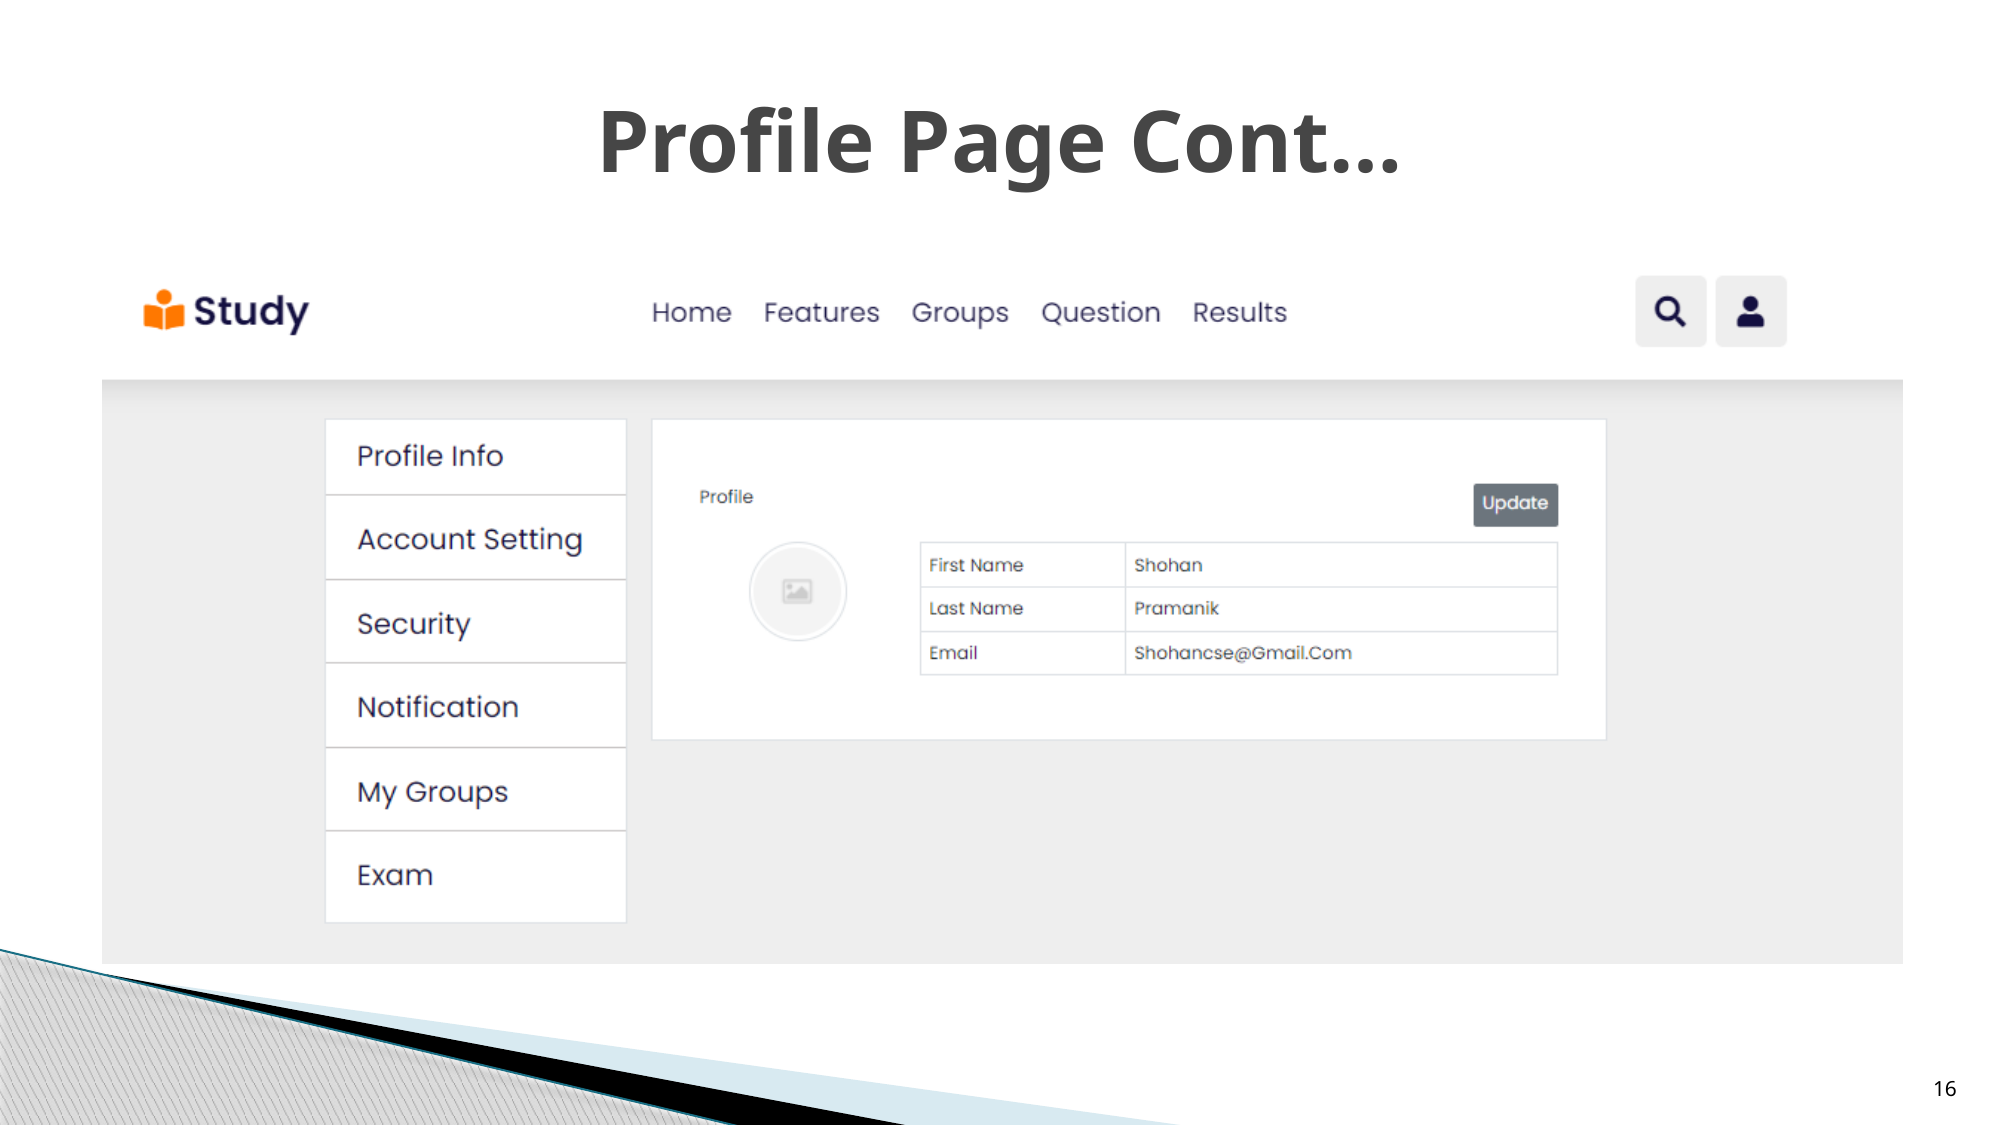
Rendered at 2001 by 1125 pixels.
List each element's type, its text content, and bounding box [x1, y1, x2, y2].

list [101, 264, 1903, 964]
slide_number 16 [1891, 1051, 1972, 1112]
title Profile Page Cont… [99, 45, 1900, 233]
